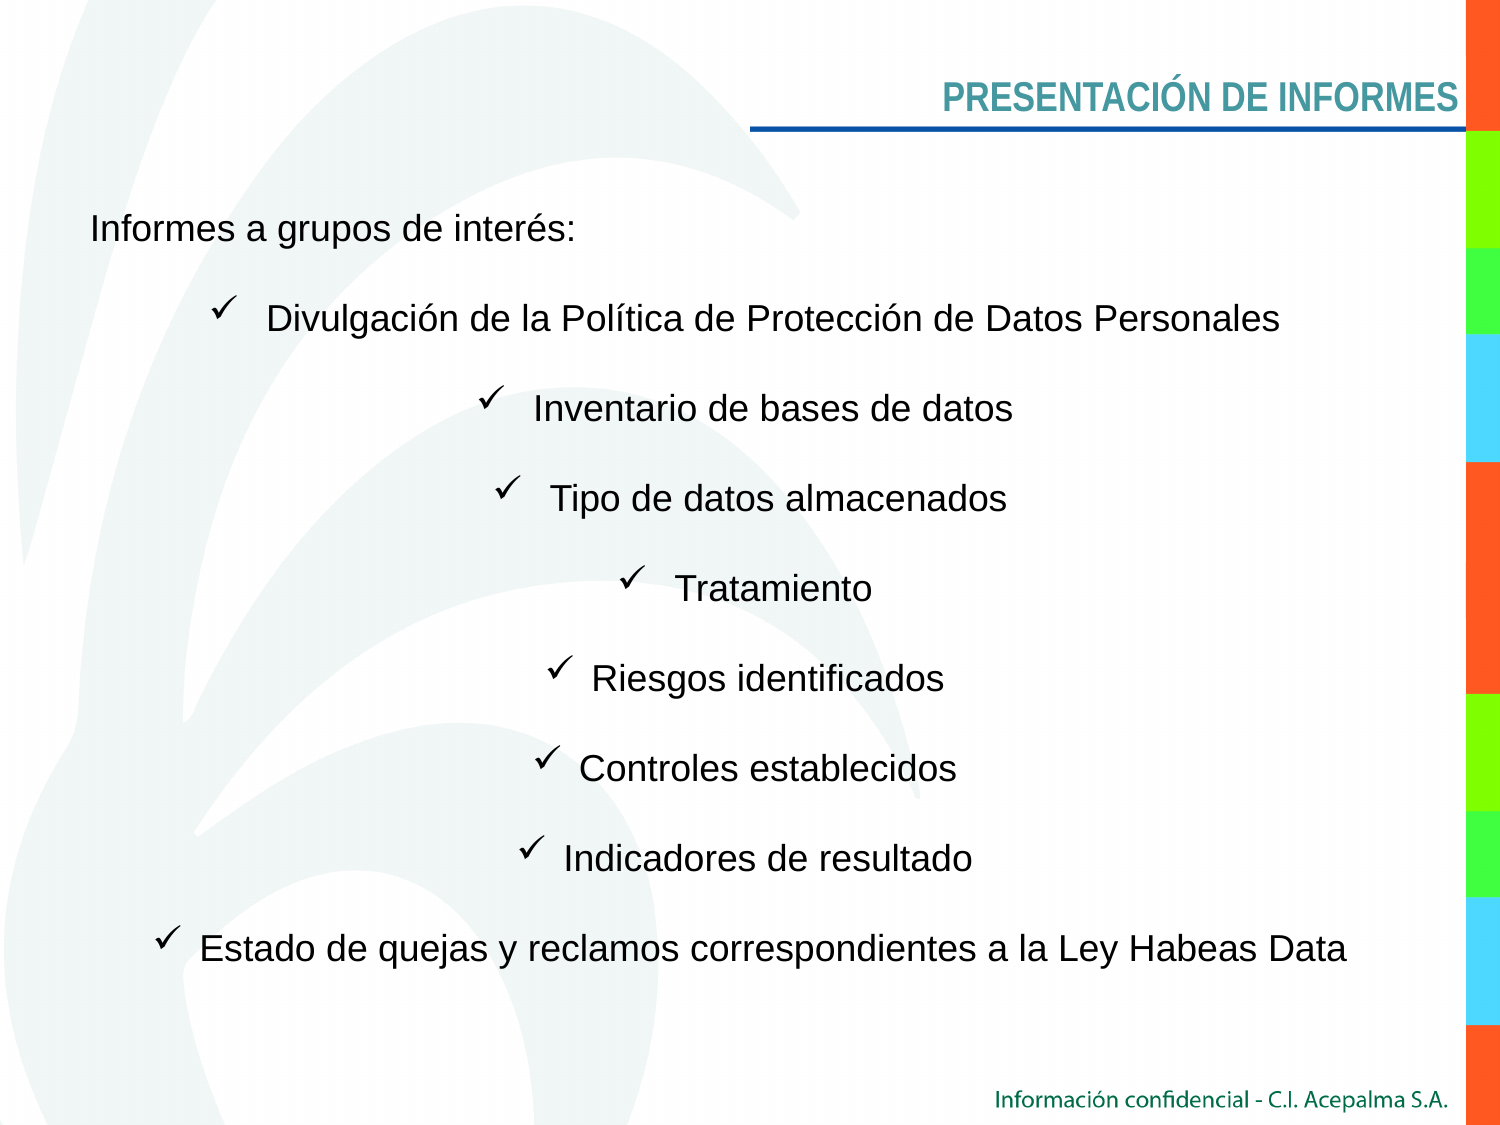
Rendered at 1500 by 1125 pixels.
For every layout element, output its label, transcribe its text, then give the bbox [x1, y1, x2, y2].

text_box PRESENTACIÓN DE INFORMES [927, 62, 1474, 128]
picture [0, 0, 1500, 1125]
text_box Informes a grupos de interés: Divulgación de la Política de Protección de Datos Personales Inventario de bases de datos Tipo de datos almacenados Tratamiento Riesgos identificados Controles establecidos Indicadores de resultado Estado de quejas y reclamos correspondientes a la Ley Habeas Data [74, 196, 1425, 1014]
